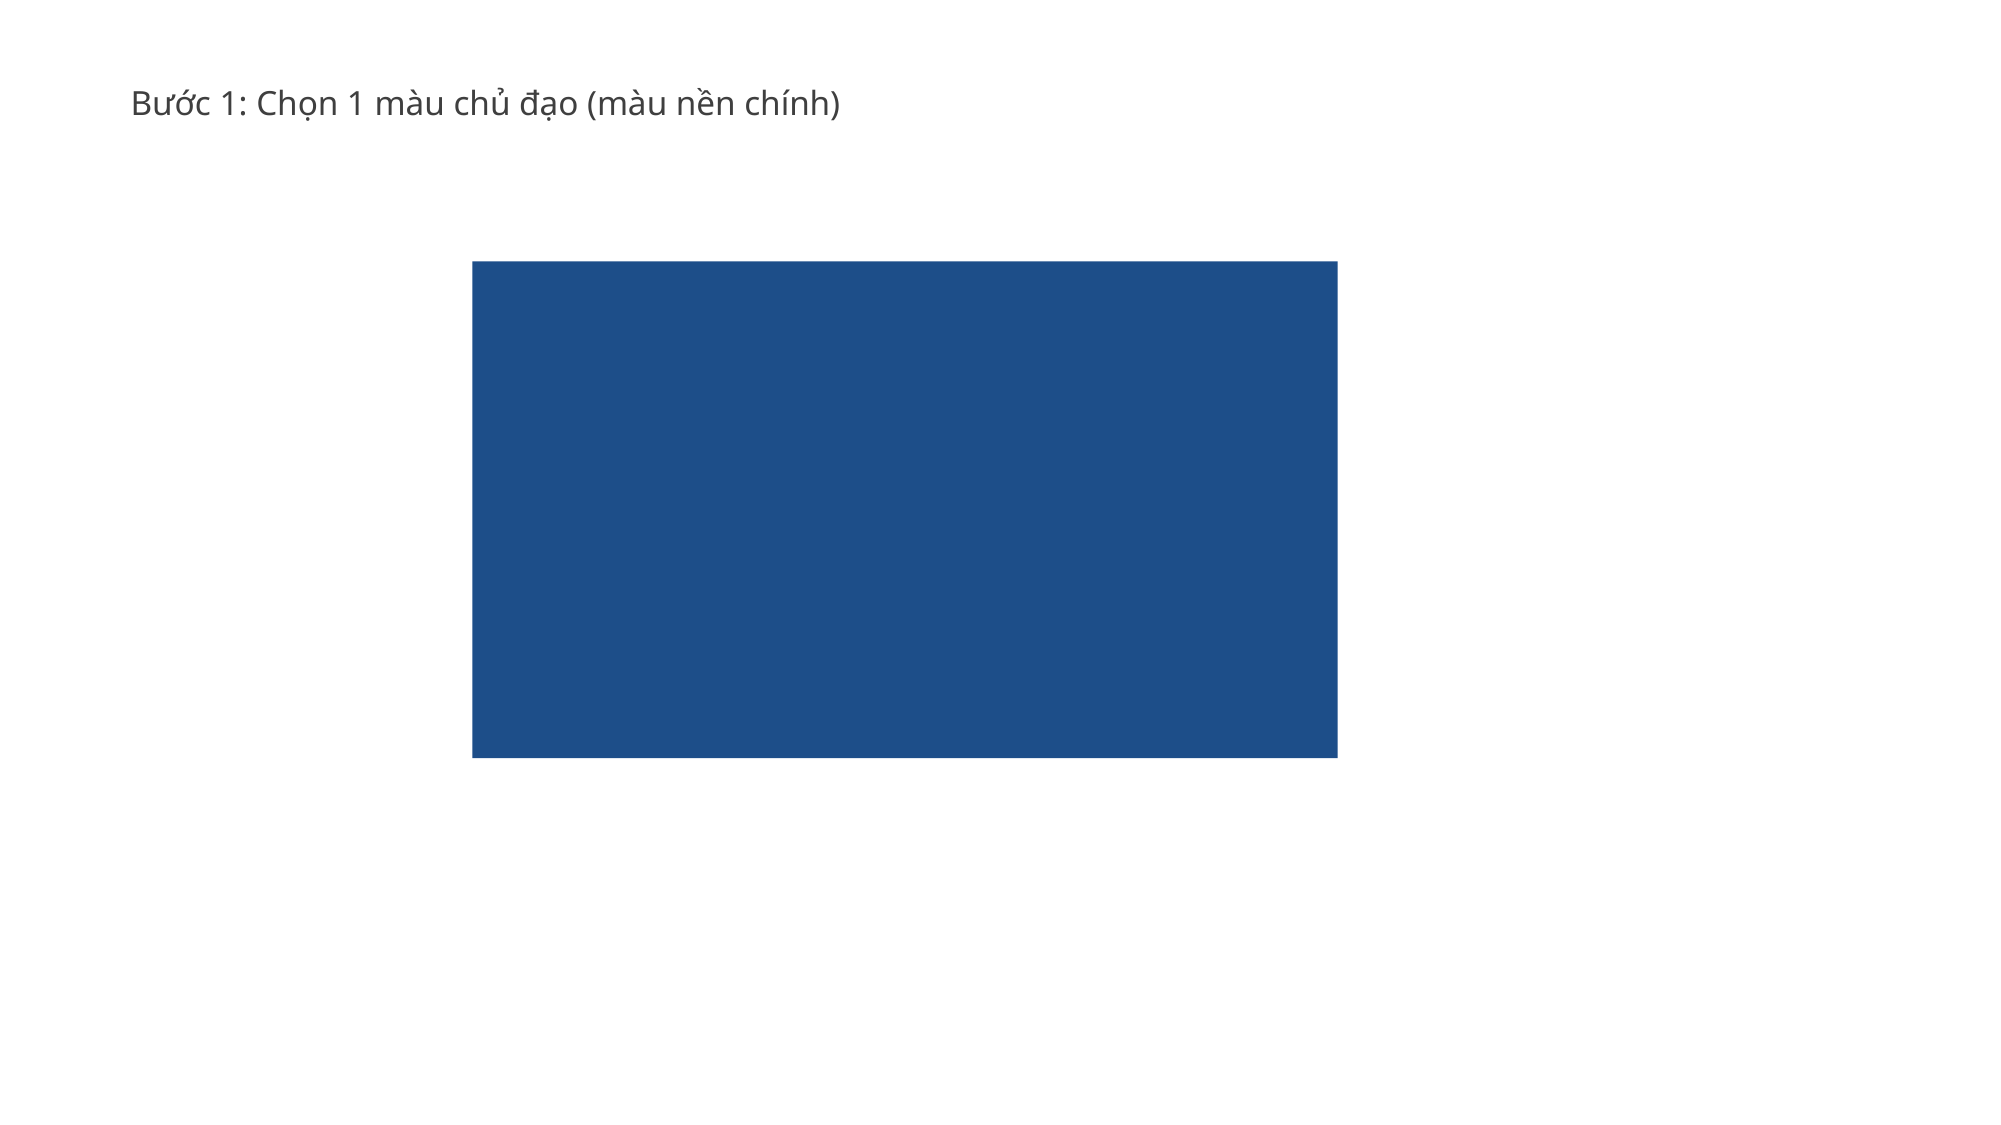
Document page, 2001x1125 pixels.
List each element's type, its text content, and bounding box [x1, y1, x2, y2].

text_box [471, 260, 1339, 759]
text_box Bước 1: Chọn 1 màu chủ đạo (màu nền chính) [115, 74, 857, 130]
